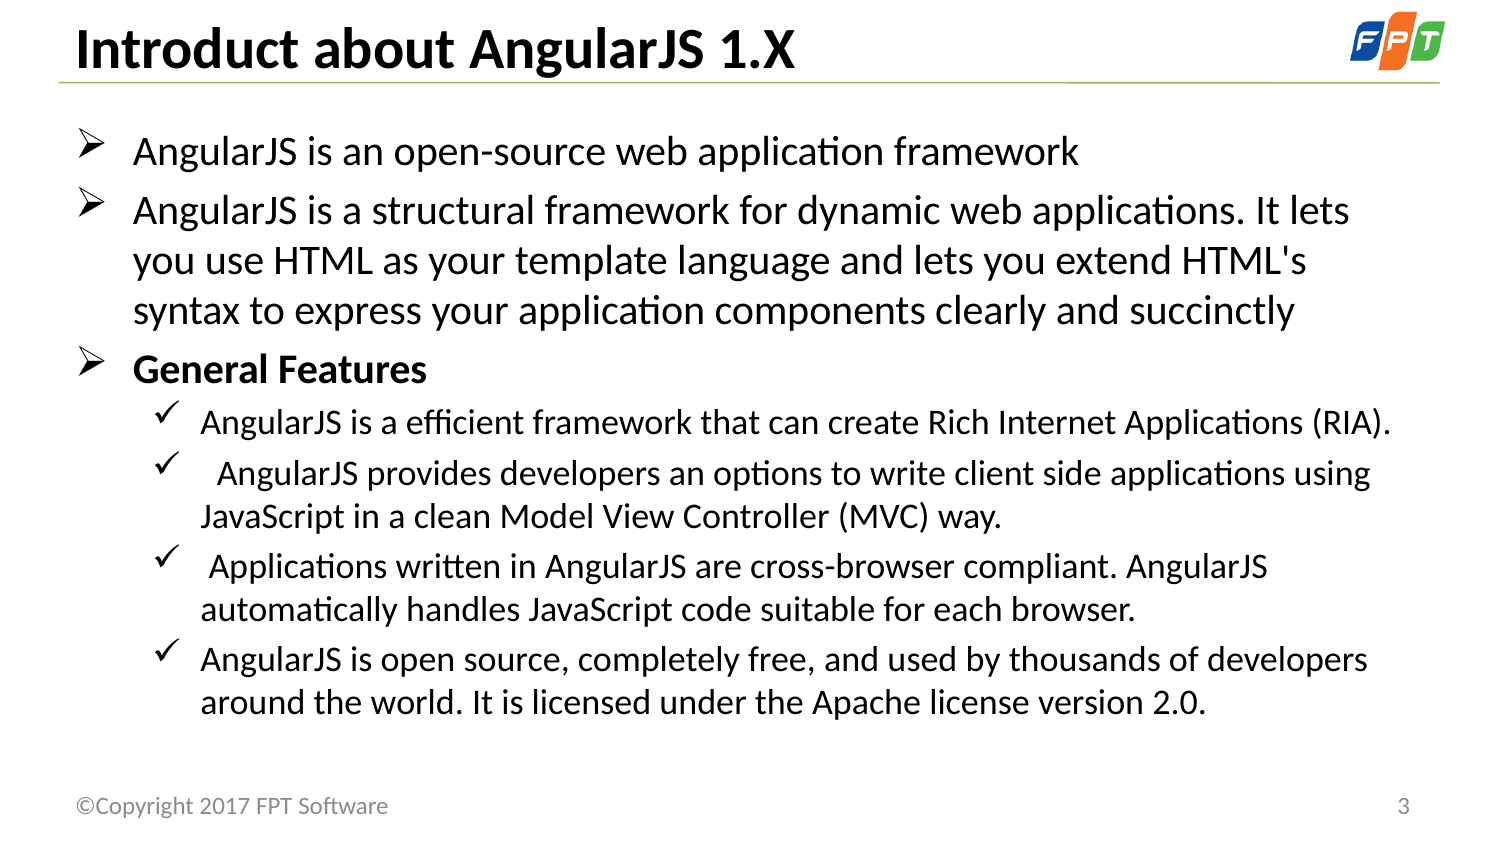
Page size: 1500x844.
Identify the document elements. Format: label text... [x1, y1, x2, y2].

list AngularJS is an open-source web application framework AngularJS is a structural framework for dynamic web applications. It lets you use HTML as your template language and lets you extend HTML's syntax to express your application components clearly and succinctly General Features AngularJS is a efficient framework that can create Rich Internet Applications (RIA). AngularJS provides developers an options to write client side applications using JavaScript in a clean Model View Controller (MVC) way. Applications written in AngularJS are cross-browser compliant. AngularJS automatically handles JavaScript code suitable for each browser. AngularJS is open source, completely free, and used by thousands of developers around the world. It is licensed under the Apache license version 2.0. [75, 116, 1425, 754]
title Introduct about AngularJS 1.X [75, 18, 1425, 72]
slide_number 3 [1074, 782, 1425, 827]
footer ©Copyright 2017 FPT Software [75, 782, 550, 827]
picture [1348, 10, 1446, 72]
